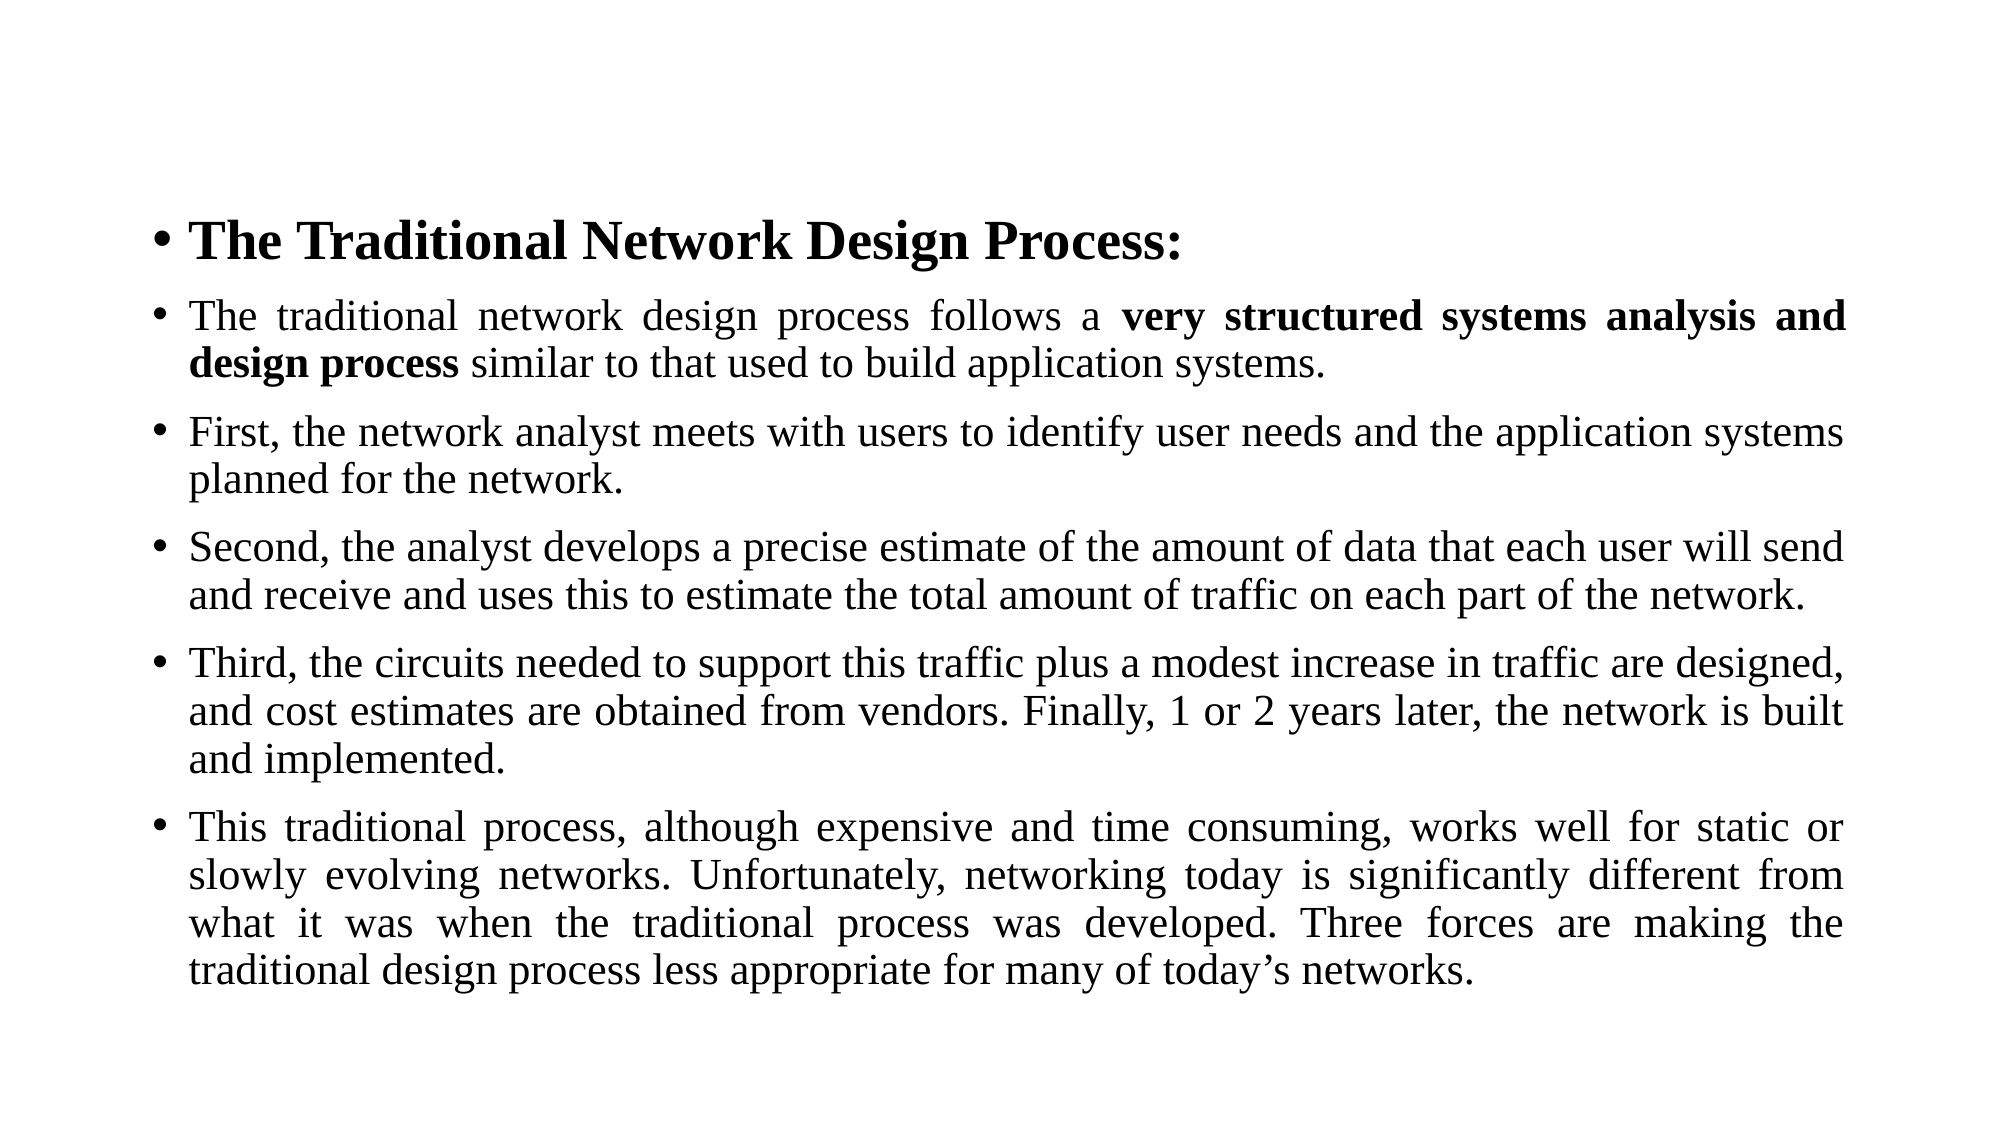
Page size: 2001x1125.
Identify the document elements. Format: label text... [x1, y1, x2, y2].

list The Traditional Network Design Process: The traditional network design process follows a very structured systems analysis and design process similar to that used to build application systems. First, the network analyst meets with users to identify user needs and the application systems planned for the network. Second, the analyst develops a precise estimate of the amount of data that each user will send and receive and uses this to estimate the total amount of traffic on each part of the network. Third, the circuits needed to support this traffic plus a modest increase in traffic are designed, and cost estimates are obtained from vendors. Finally, 1 or 2 years later, the network is built and implemented. This traditional process, although expensive and time consuming, works well for static or slowly evolving networks. Unfortunately, networking today is significantly different from what it was when the traditional process was developed. Three forces are making the traditional design process less appropriate for many of today’s networks. [137, 203, 1863, 1014]
